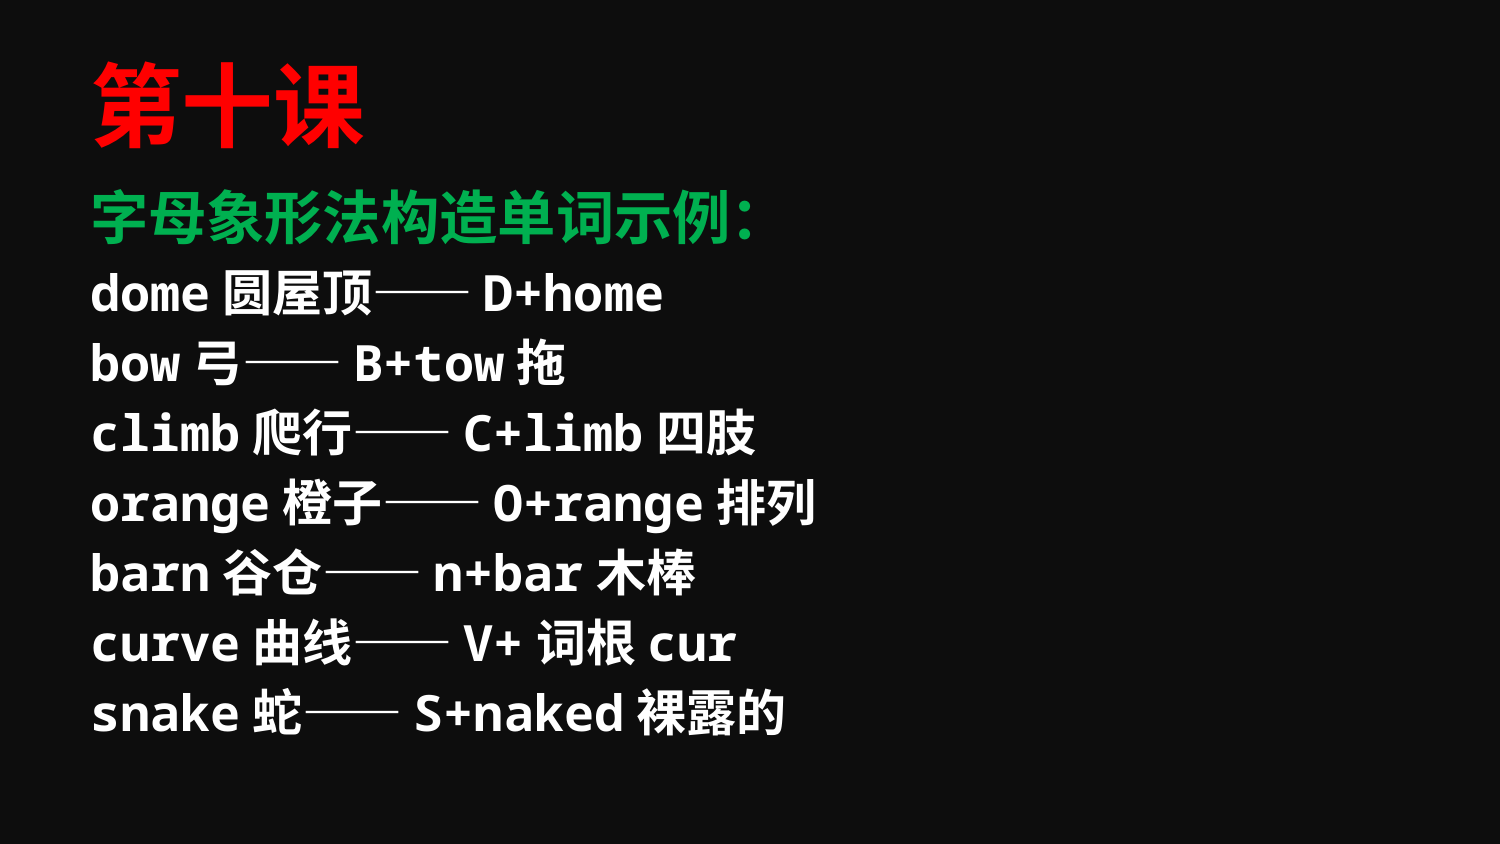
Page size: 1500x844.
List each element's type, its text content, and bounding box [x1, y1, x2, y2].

title 第十课 [75, 33, 1425, 173]
list 字母象形法构造单词示例： dome圆屋顶——D+home bow弓——B+tow拖 climb爬行——C+limb四肢 orange橙子——O+range排列 barn谷仓——n+bar木棒 curve曲线——V+词根cur snake蛇——S+naked裸露的 [75, 173, 1425, 824]
